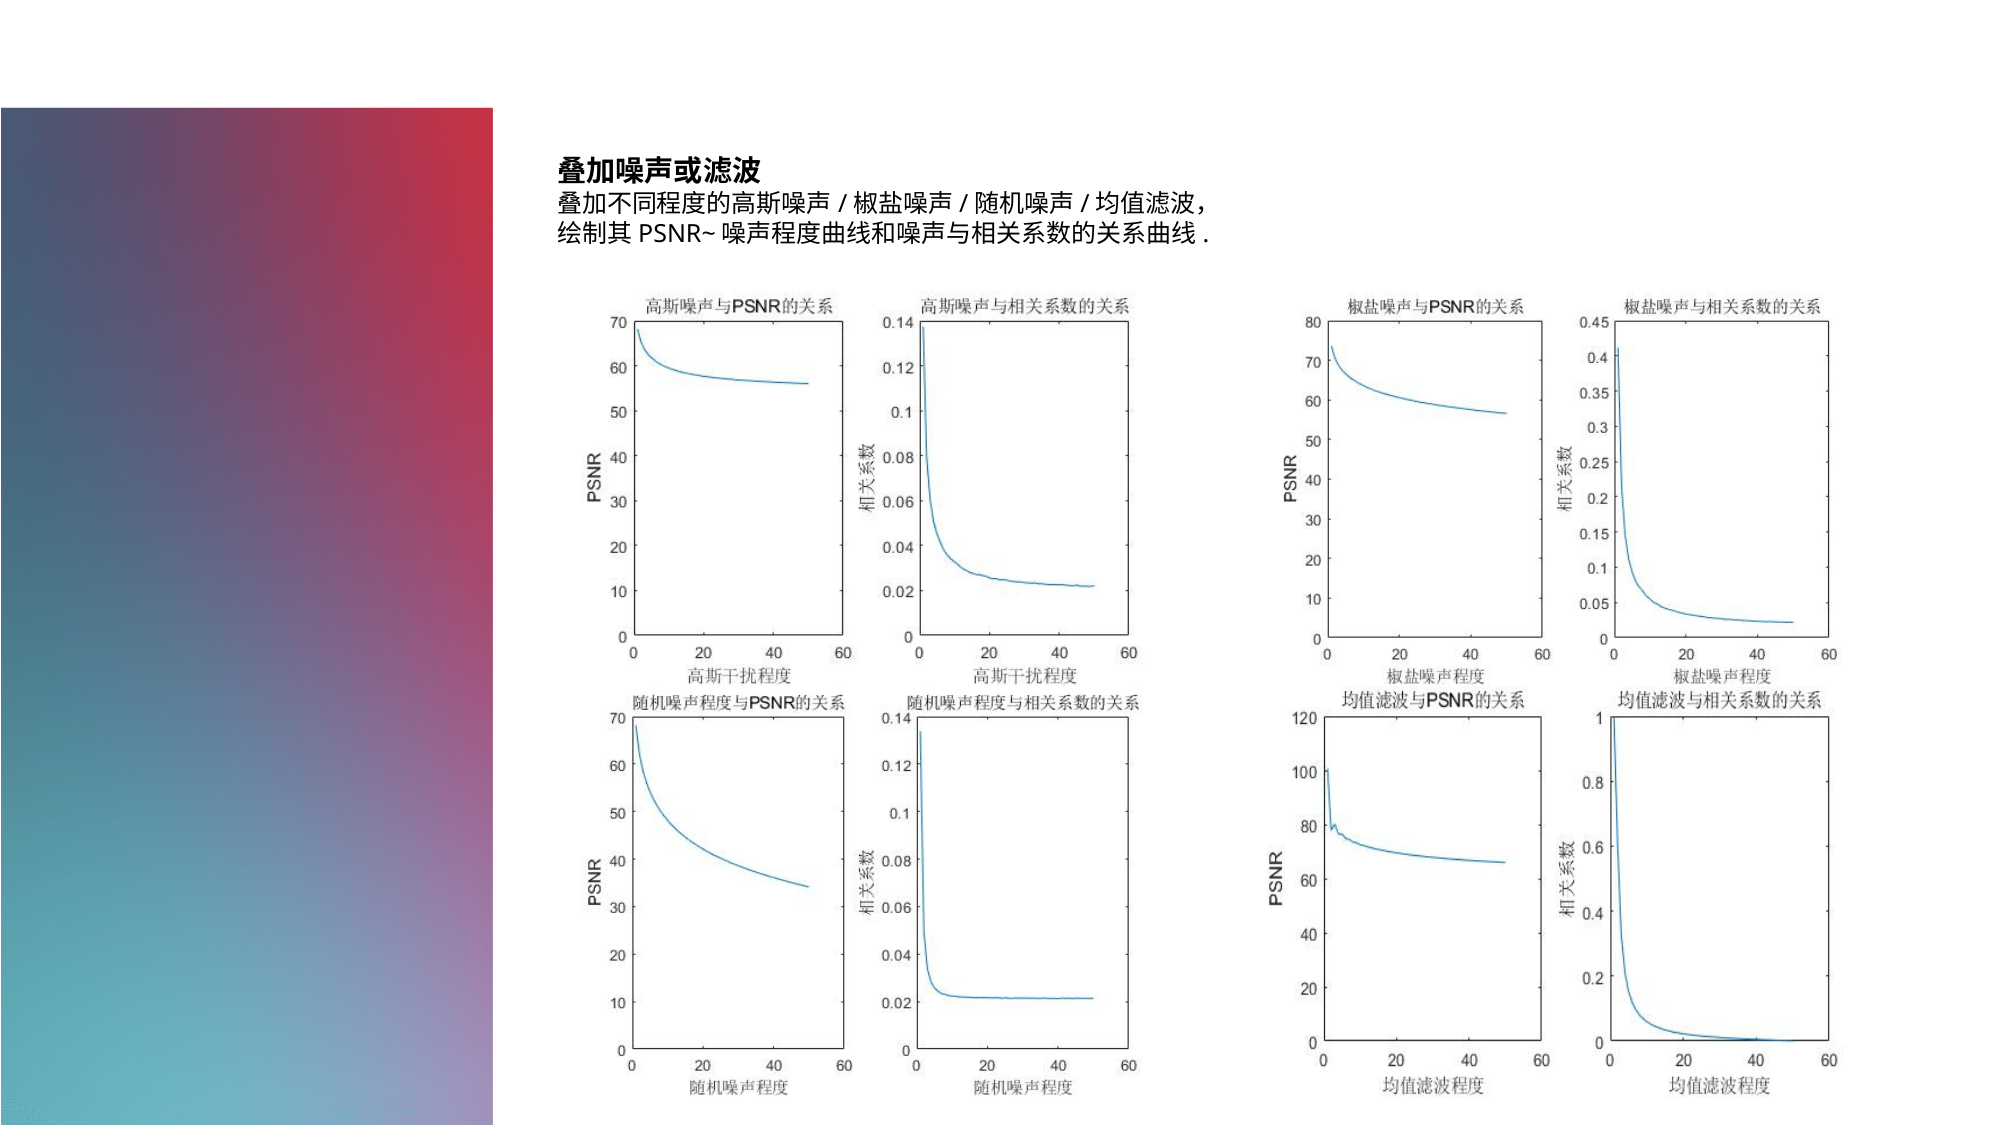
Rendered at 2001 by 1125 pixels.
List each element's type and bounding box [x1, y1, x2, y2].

text_box [542, 144, 1245, 256]
picture [1239, 291, 1891, 1098]
picture [0, 109, 1190, 1124]
